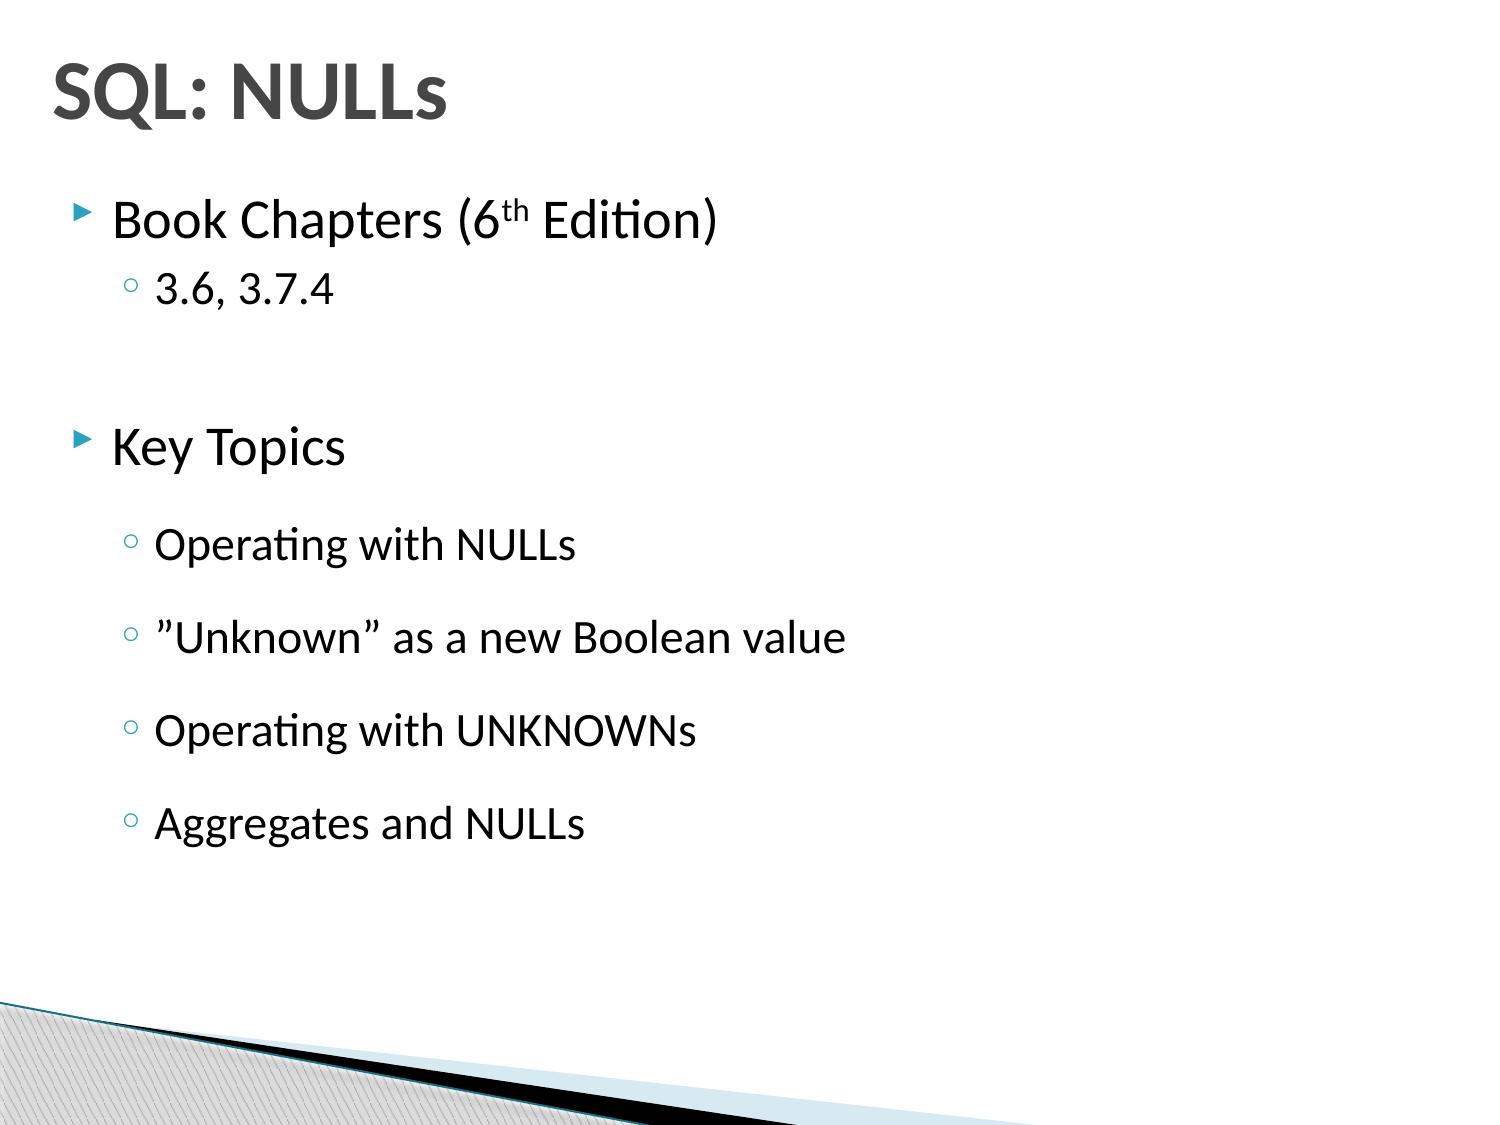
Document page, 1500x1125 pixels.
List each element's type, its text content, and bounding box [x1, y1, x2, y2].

list Book Chapters (6th Edition) 3.6, 3.7.4 Key Topics Operating with NULLs ”Unknown” as a new Boolean value Operating with UNKNOWNs Aggregates and NULLs [37, 174, 1476, 1013]
title SQL: NULLs [37, 24, 1425, 145]
text_box [0, 1006, 633, 1125]
